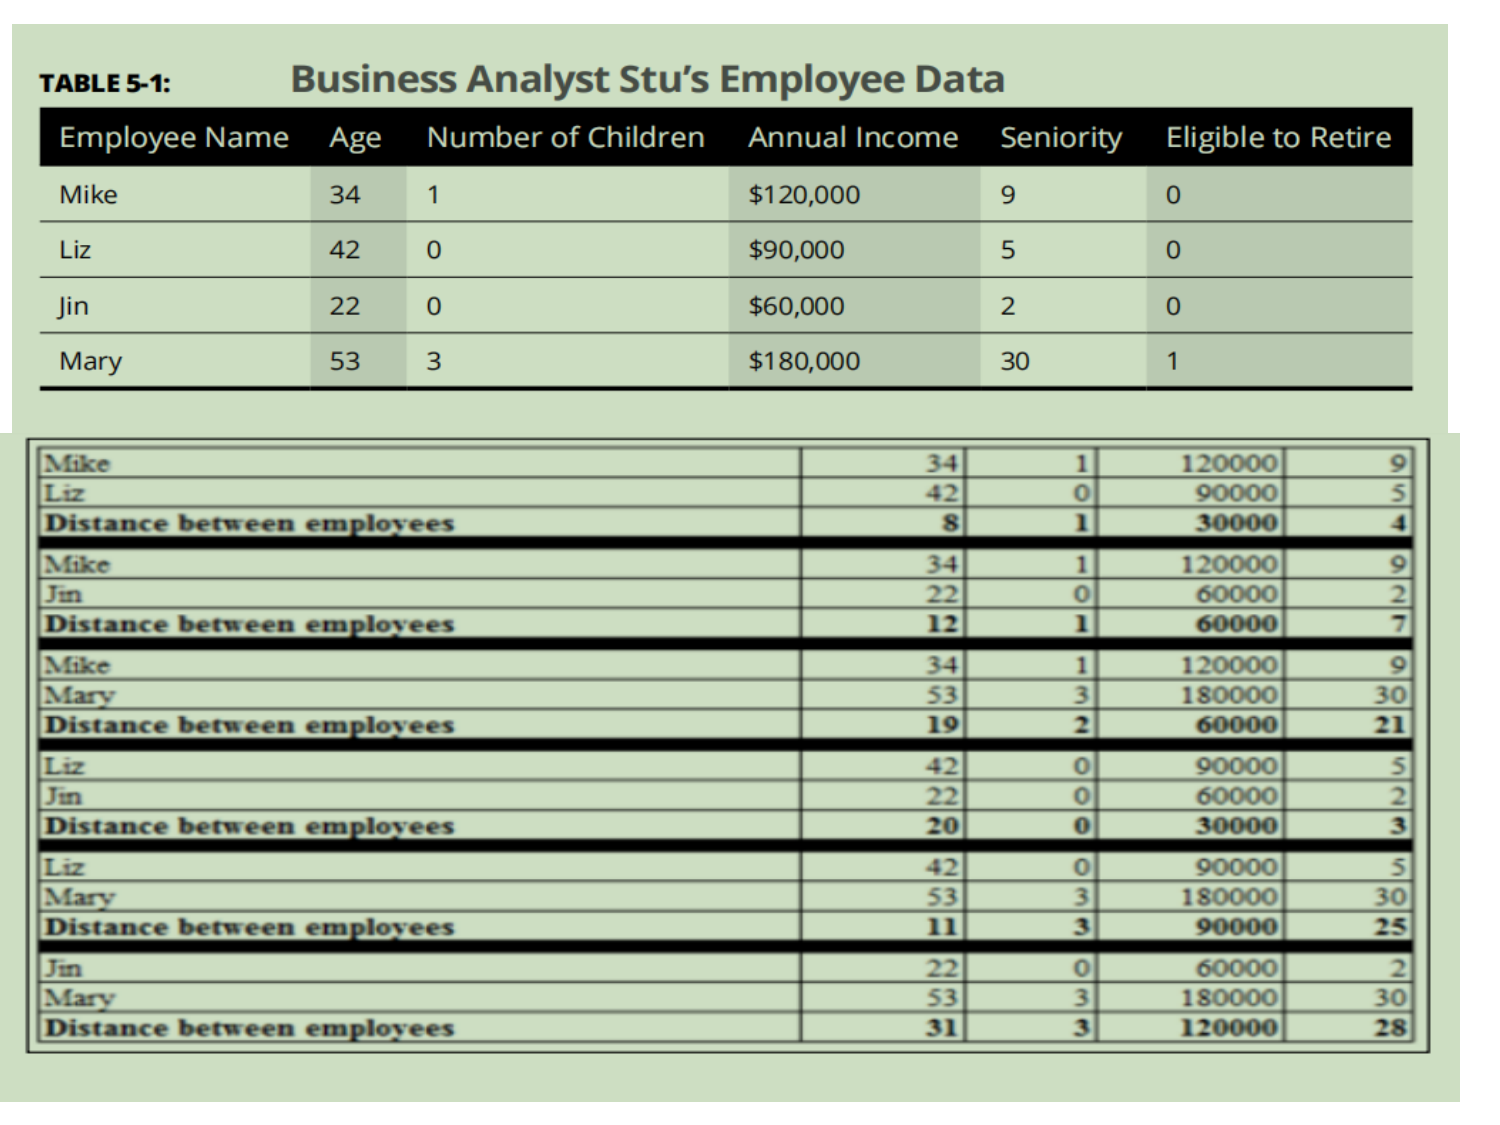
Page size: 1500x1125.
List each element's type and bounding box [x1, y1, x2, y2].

list [0, 432, 1460, 1102]
list [12, 24, 1448, 431]
